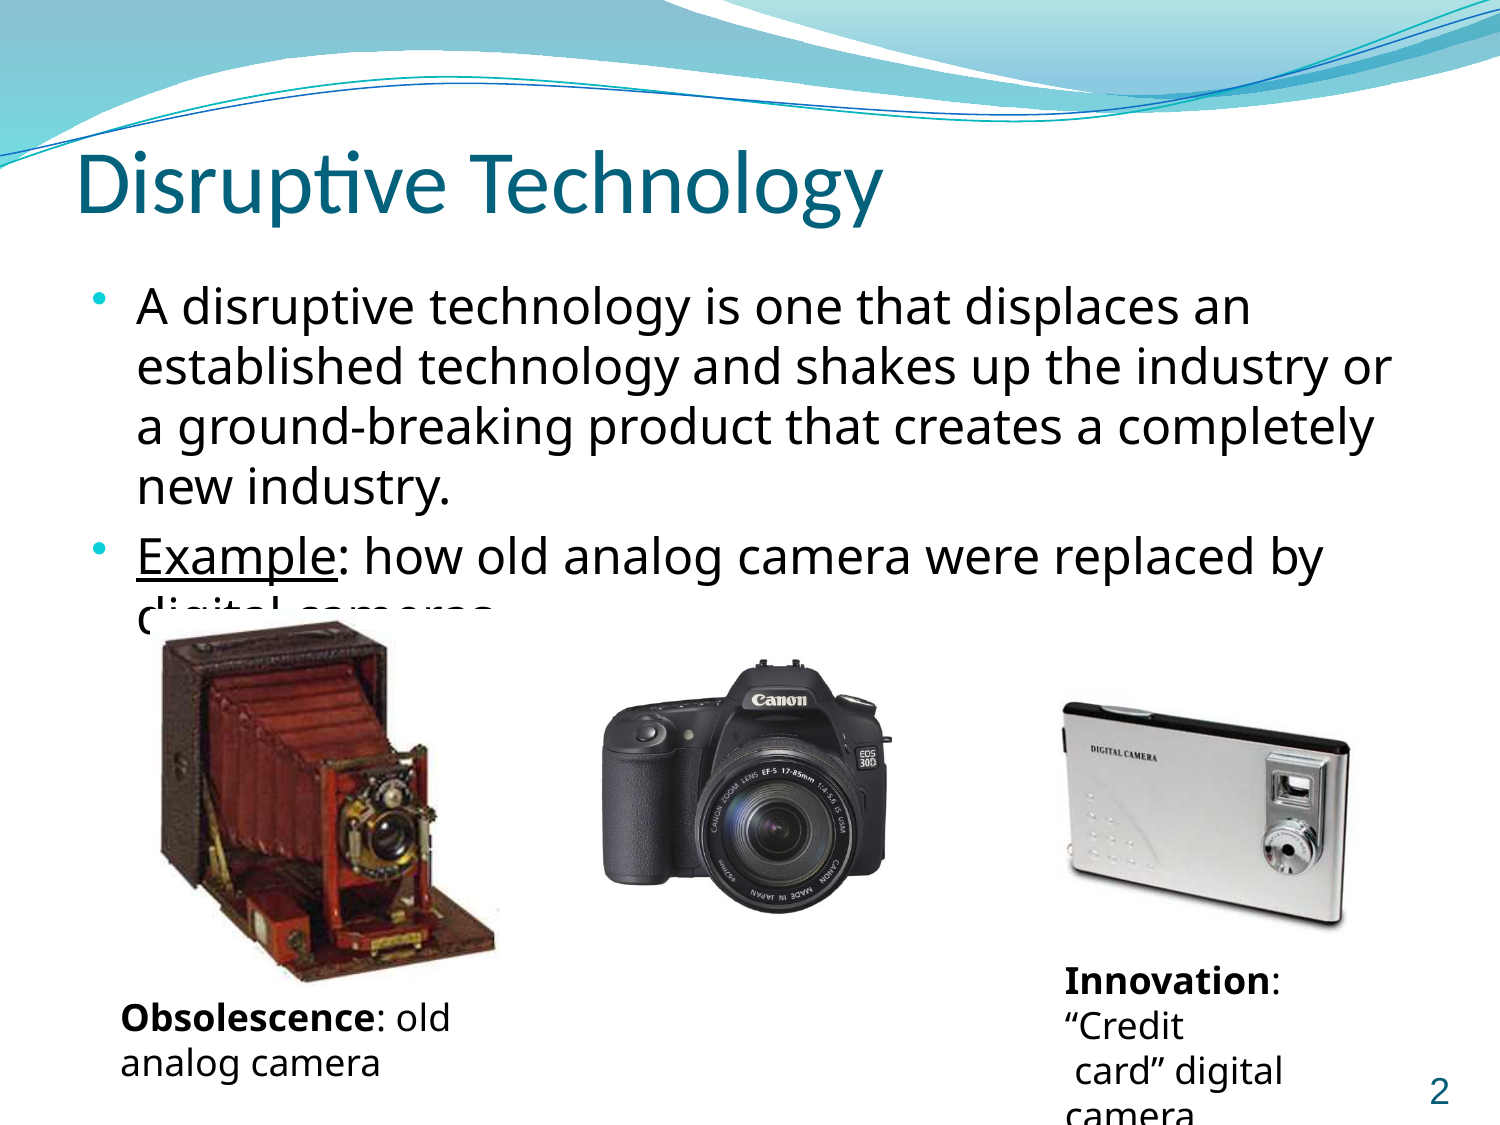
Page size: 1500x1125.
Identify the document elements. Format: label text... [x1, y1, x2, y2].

picture [599, 657, 892, 916]
picture [149, 608, 512, 987]
text_box Obsolescence: old analog camera [105, 986, 556, 1092]
picture [1049, 659, 1357, 967]
text_box Innovation: “Credit card” digital camera [1049, 949, 1413, 1125]
slide_number 2 [1413, 1052, 1450, 1113]
title Disruptive Technology [75, 115, 1425, 232]
list A disruptive technology is one that displaces an established technology and shakes up the industry or a ground-breaking product that creates a completely new industry. Example: how old analog camera were replaced by digital cameras [76, 267, 1427, 1035]
